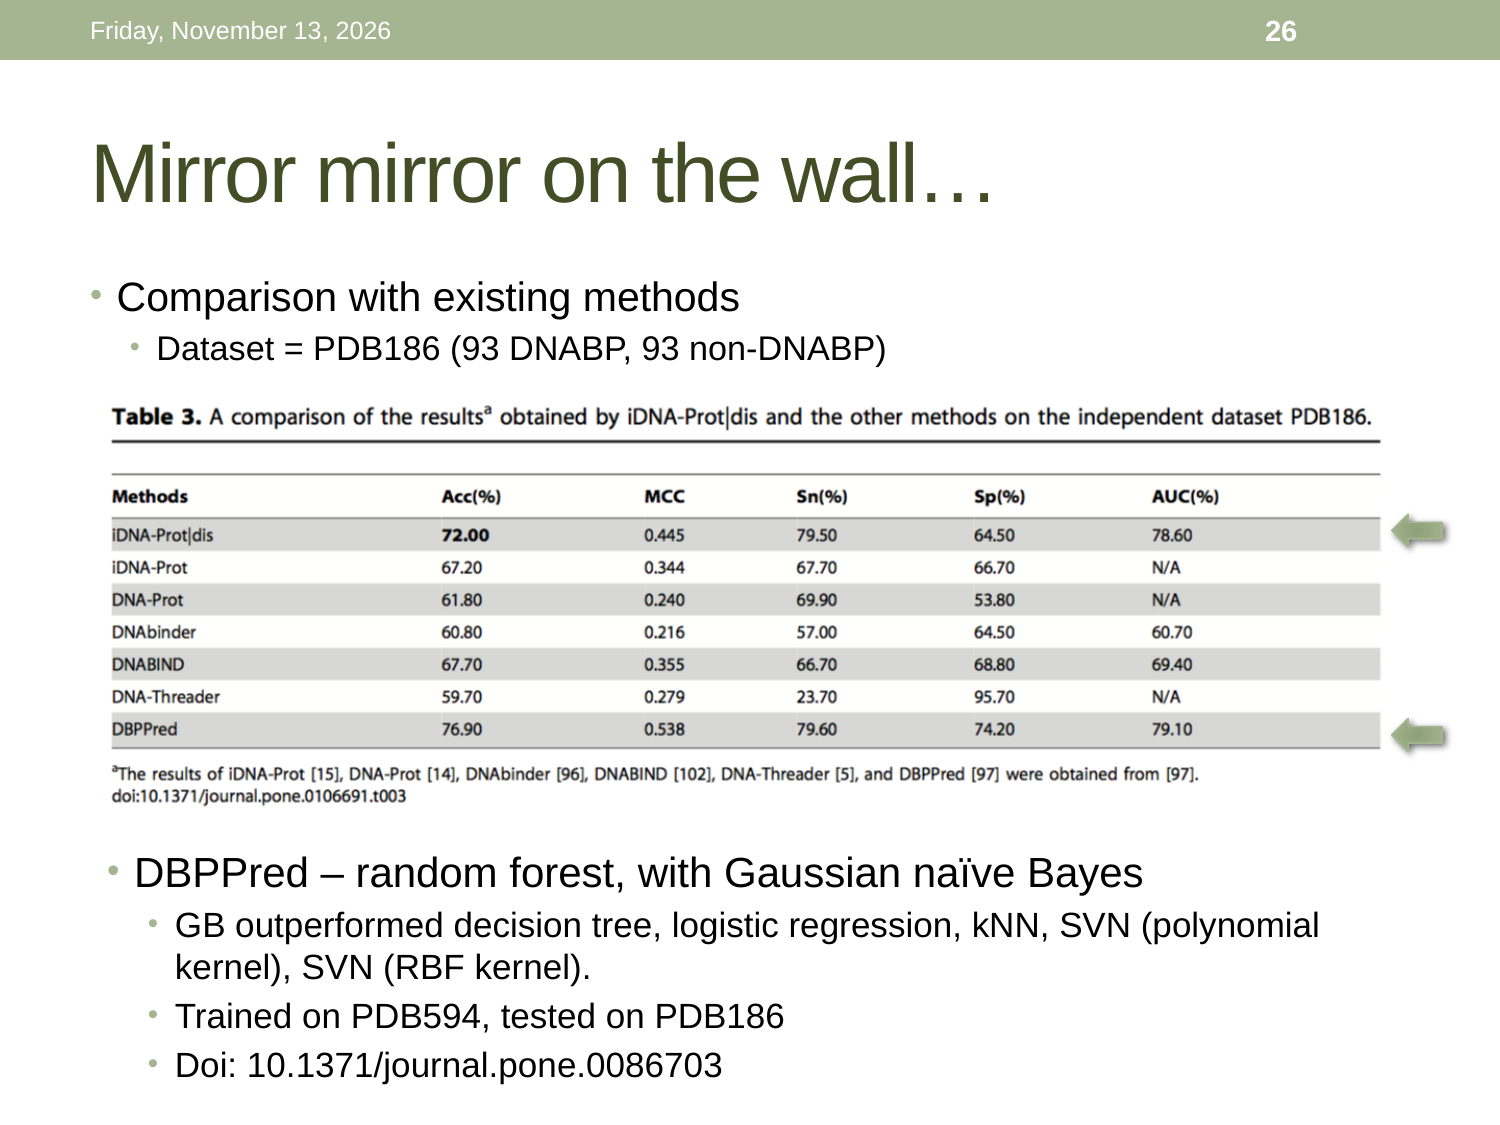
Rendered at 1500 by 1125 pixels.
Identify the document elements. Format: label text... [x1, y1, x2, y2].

list Comparison with existing methods Dataset = PDB186 (93 DNABP, 93 non-DNABP) [75, 262, 1425, 375]
text_box [1401, 513, 1443, 548]
title Mirror mirror on the wall… [75, 87, 1425, 250]
text_box DBPPred – random forest, with Gaussian naïve Bayes GB outperformed decision tree, logistic regression, kNN, SVN (polynomial kernel), SVN (RBF kernel). Trained on PDB594, tested on PDB186 Doi: 10.1371/journal.pone.0086703 [92, 837, 1442, 1094]
text_box [1401, 717, 1443, 753]
slide_number 26 [1250, 3, 1425, 57]
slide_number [75, 3, 550, 57]
picture [108, 401, 1392, 814]
